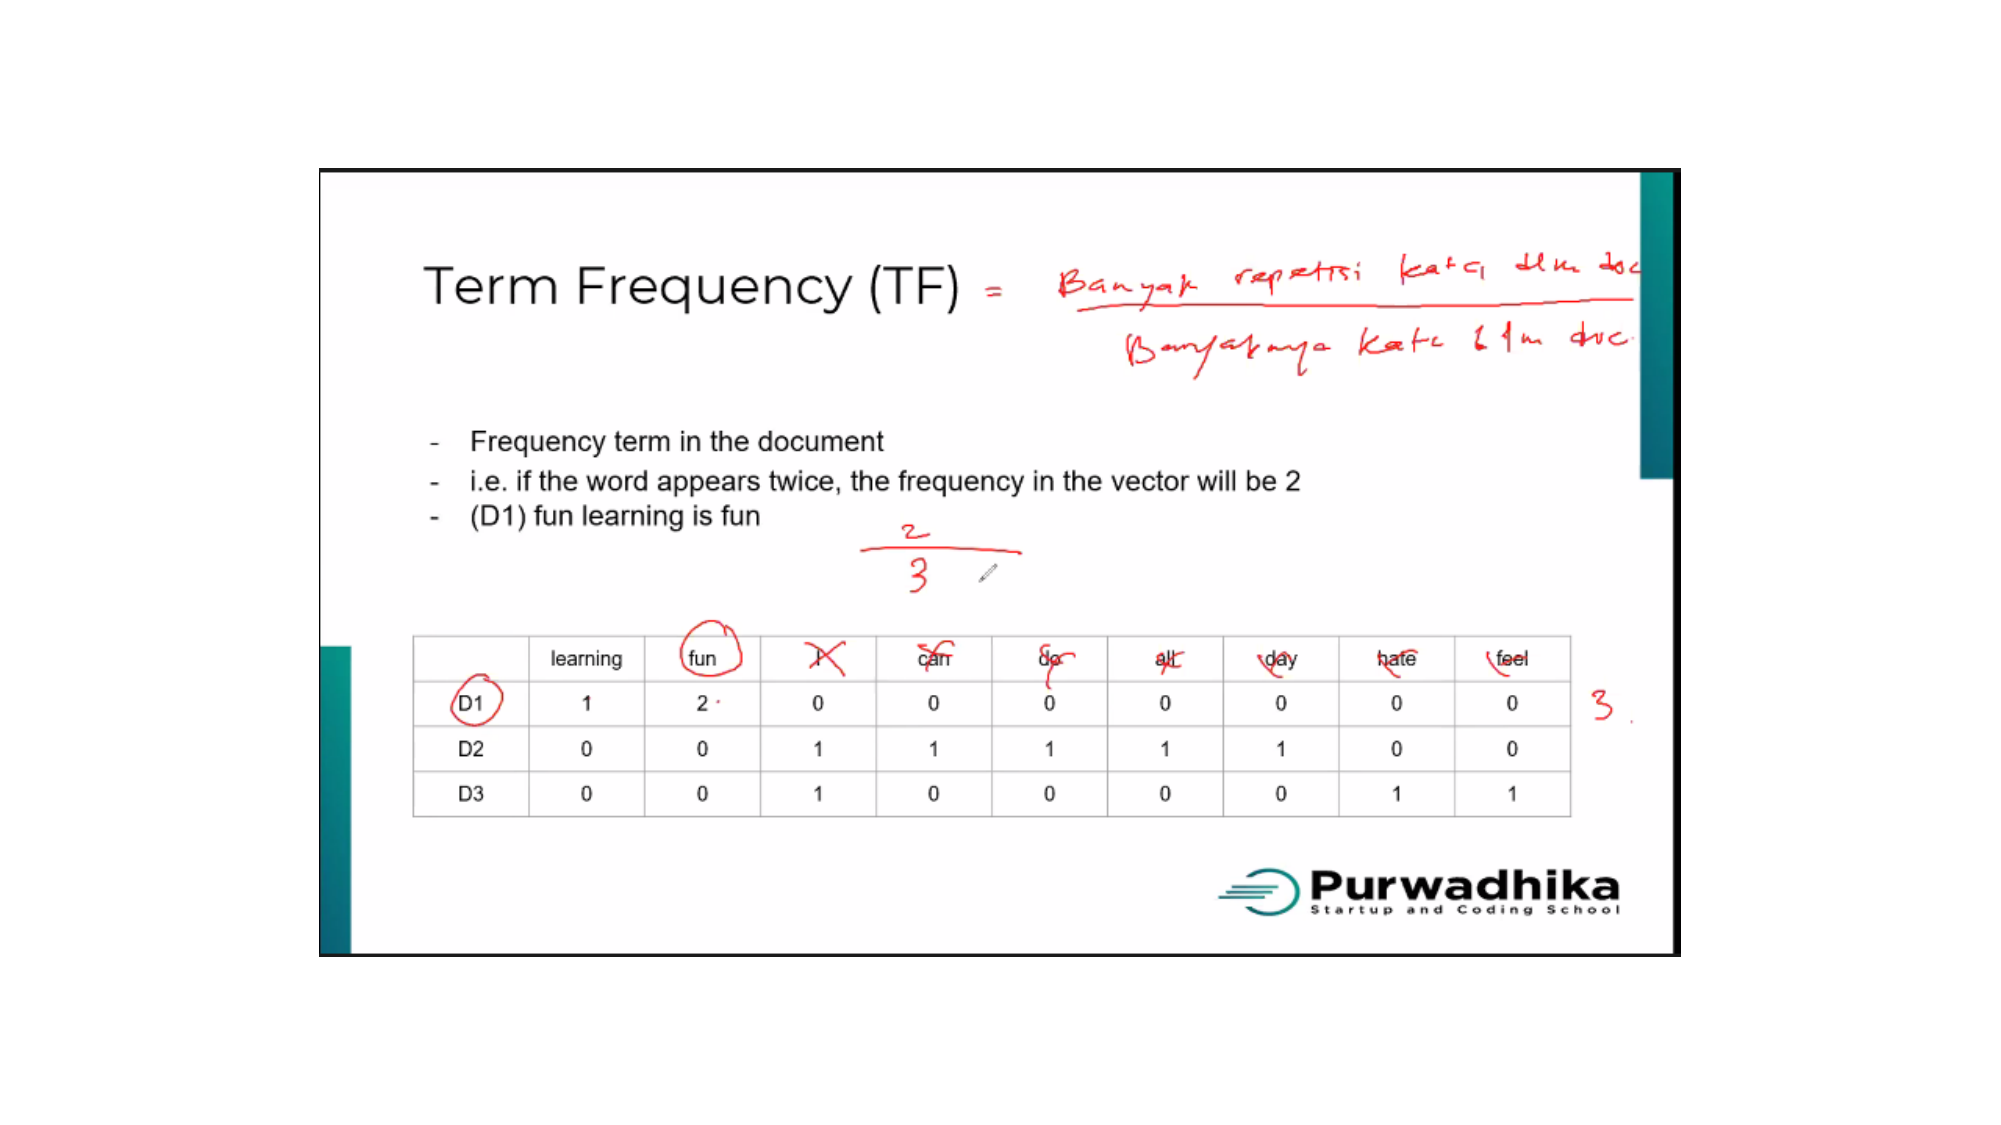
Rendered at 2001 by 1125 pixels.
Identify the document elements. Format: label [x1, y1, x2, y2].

picture [319, 168, 1681, 957]
